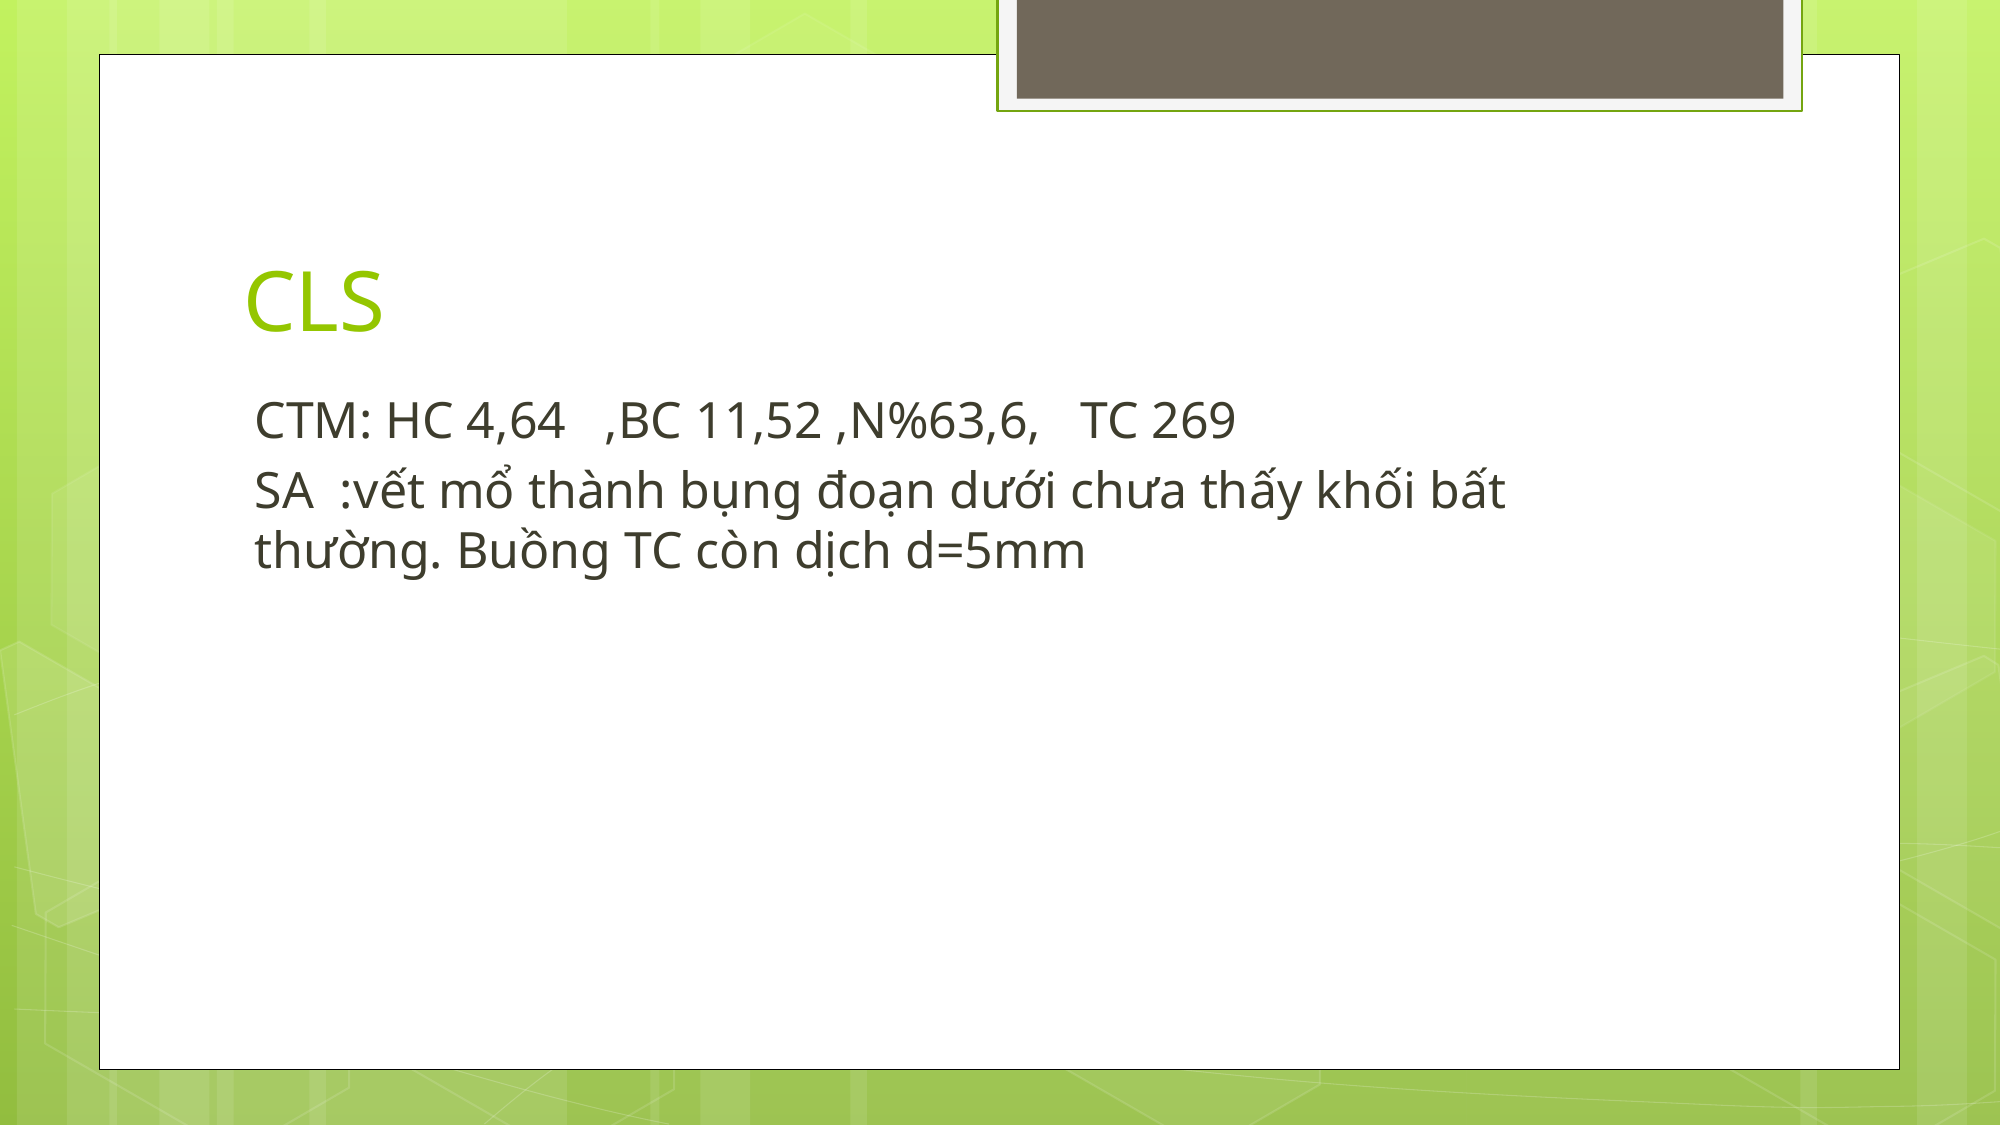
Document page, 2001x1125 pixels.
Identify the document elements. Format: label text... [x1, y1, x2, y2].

list CTM: HC 4,64 ,BC 11,52 ,N%63,6, TC 269 SA :vết mổ thành bụng đoạn dưới chưa thấy khối bất thường. Buồng TC còn dịch d=5mm [228, 381, 1711, 957]
title CLS [228, 168, 1765, 357]
